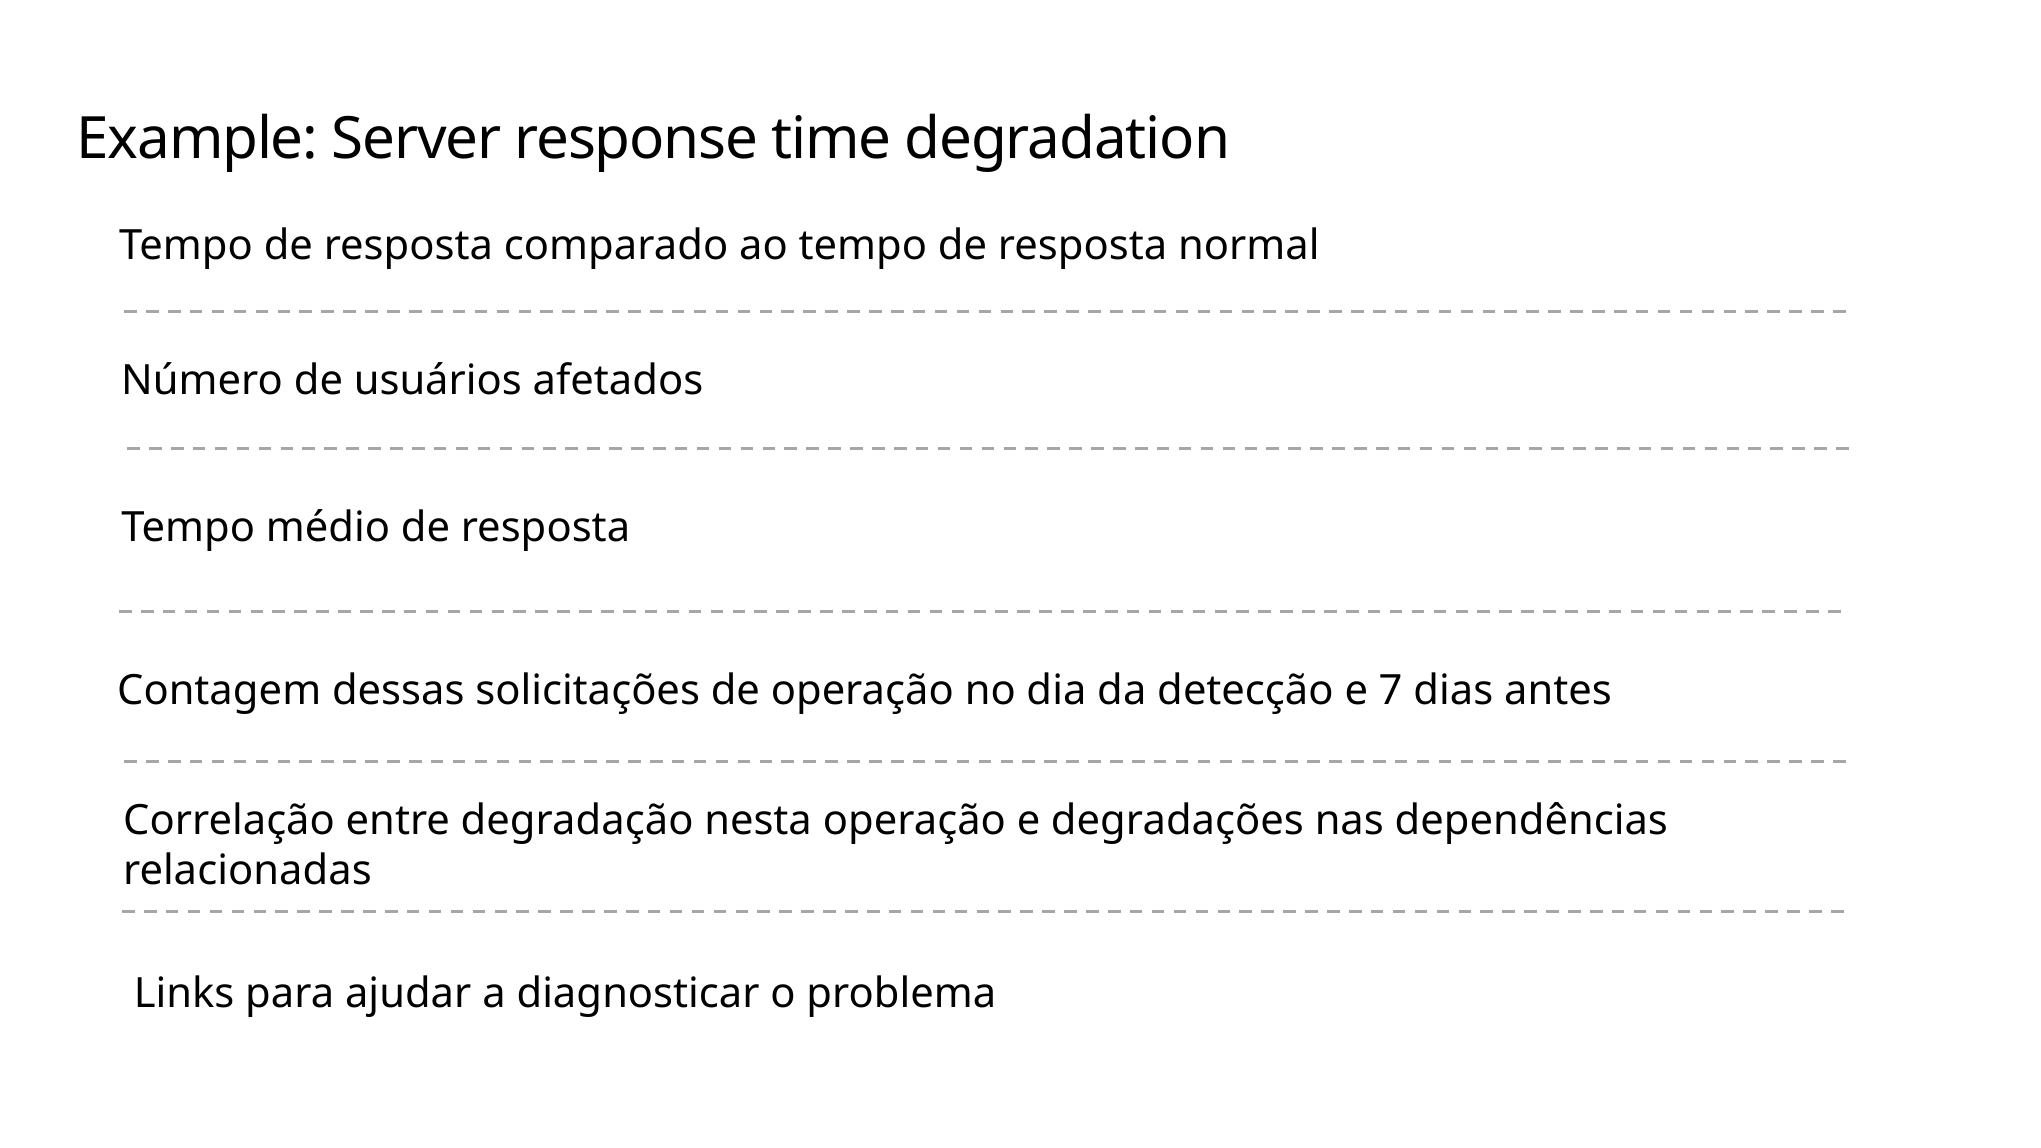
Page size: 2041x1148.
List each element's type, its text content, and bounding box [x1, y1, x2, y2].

text_box Tempo médio de resposta [121, 499, 1853, 551]
text_box Tempo de resposta comparado ao tempo de resposta normal [118, 217, 1850, 269]
text_box Contagem dessas solicitações de operação no dia da detecção e 7 dias antes [116, 662, 1846, 714]
text_box Links para ajudar a diagnosticar o problema [119, 958, 1244, 1024]
text_box Correlação entre degradação nesta operação e degradações nas dependências relacionadas [122, 792, 1853, 894]
text_box Número de usuários afetados [120, 352, 1853, 404]
title Example: Server response time degradation [76, 103, 1969, 172]
